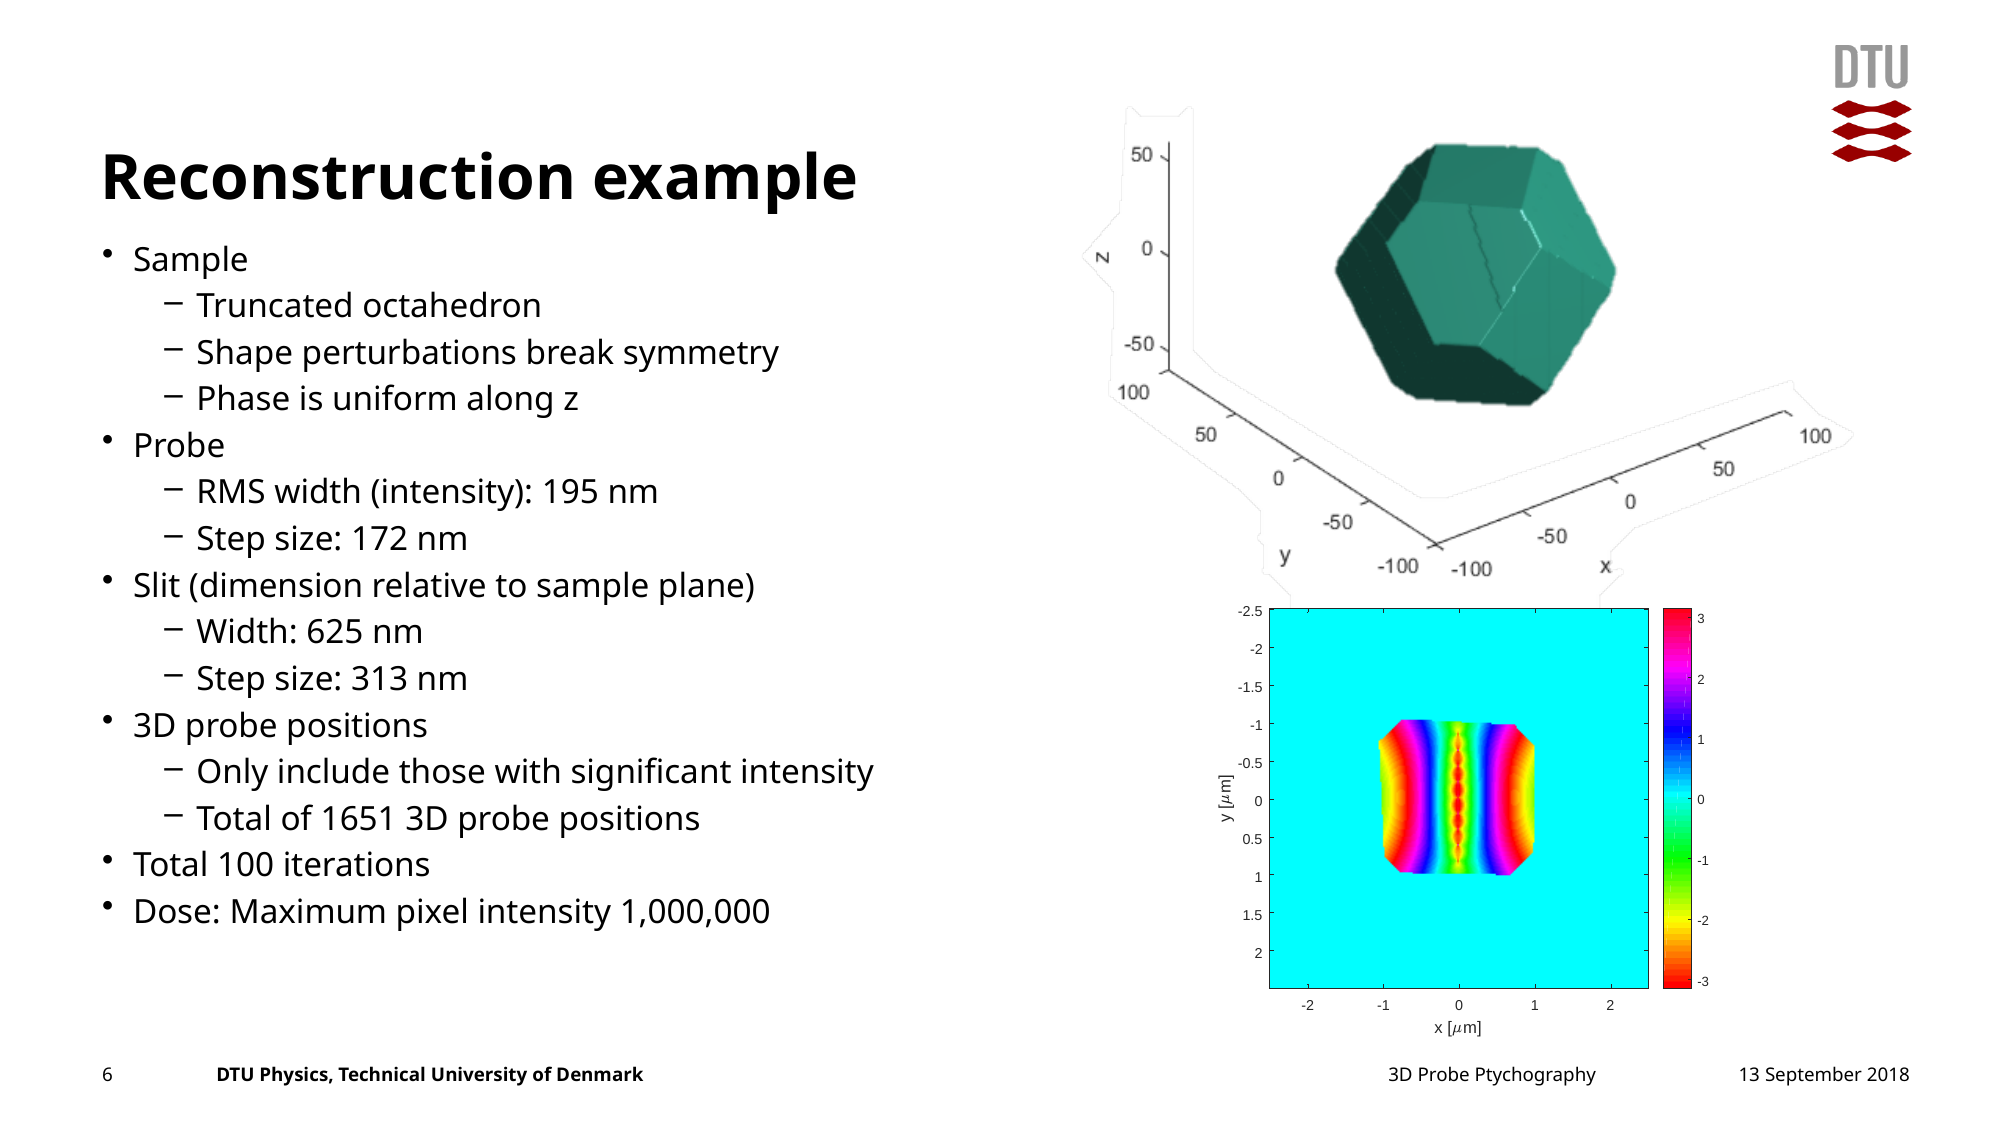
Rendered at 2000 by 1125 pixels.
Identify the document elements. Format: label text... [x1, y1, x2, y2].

footer 3D Probe Ptychography [1217, 1062, 1596, 1113]
slide_number 6 [102, 1062, 201, 1113]
list Sample Truncated octahedron Shape perturbations break symmetry Phase is uniform along z Probe RMS width (intensity): 195 nm Step size: 172 nm Slit (dimension relative to sample plane) Width: 625 nm Step size: 313 nm 3D probe positions Only include those with significant intensity Total of 1651 3D probe positions Total 100 iterations Dose: Maximum pixel intensity 1,000,000 [102, 237, 982, 1024]
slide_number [1596, 1062, 1910, 1113]
title Reconstruction example [100, 24, 1018, 212]
picture [1023, 0, 1912, 1038]
